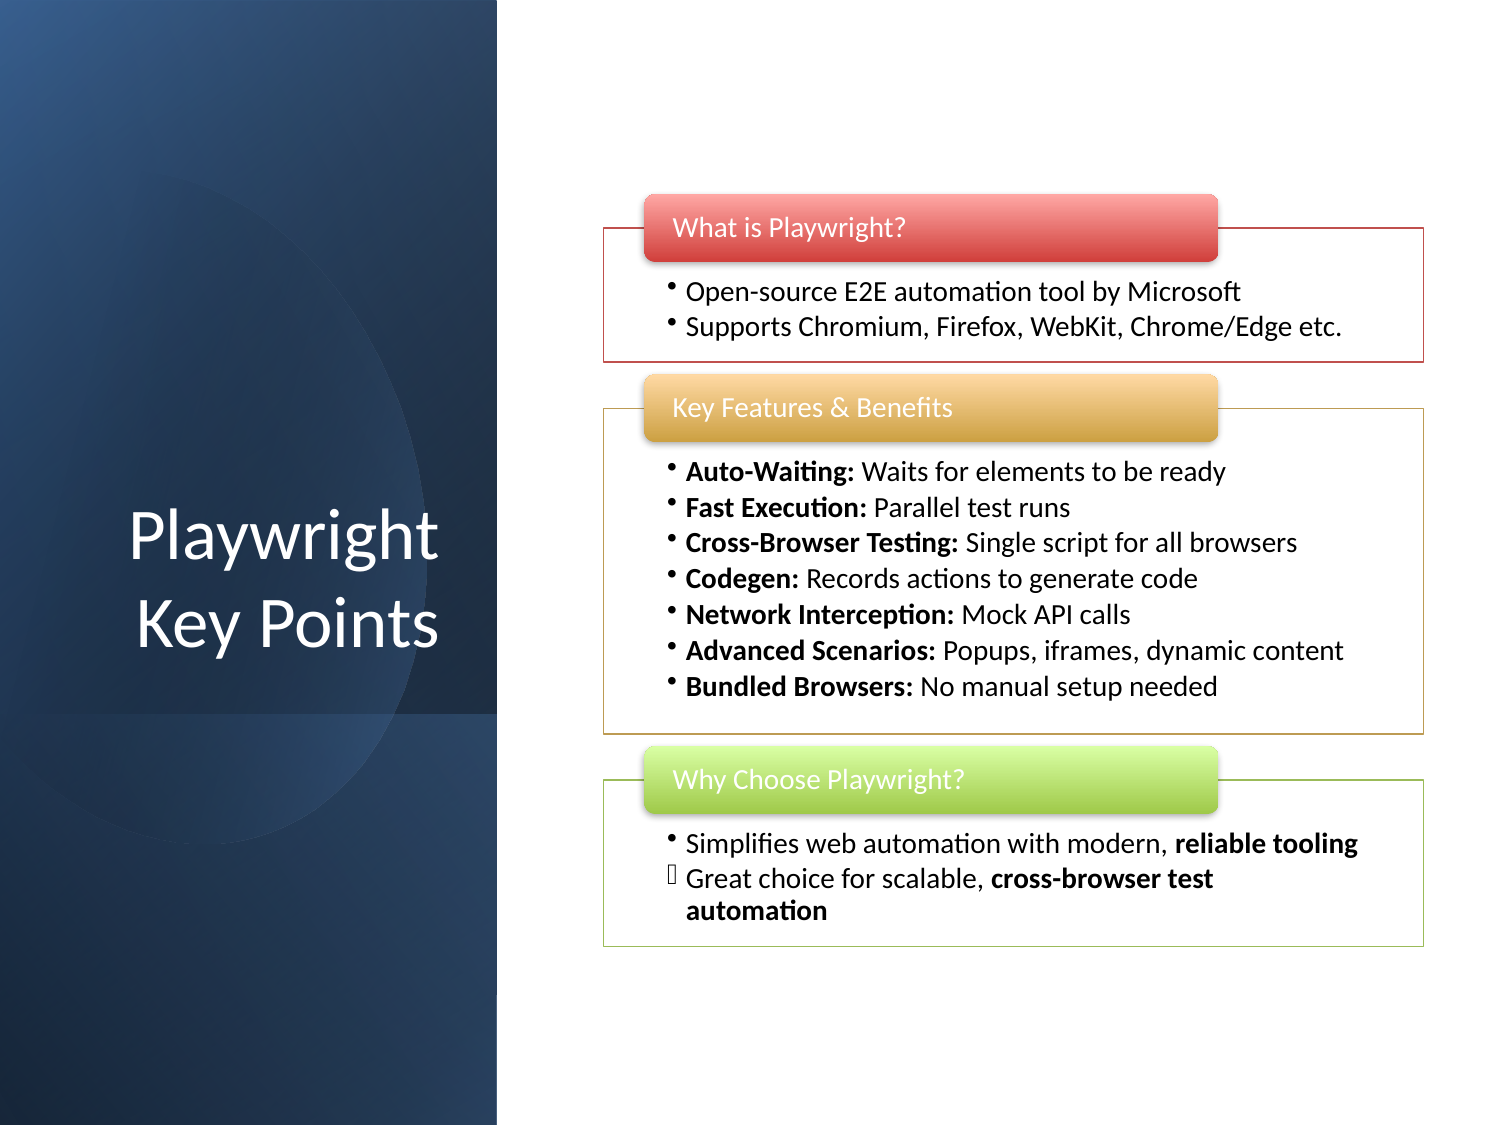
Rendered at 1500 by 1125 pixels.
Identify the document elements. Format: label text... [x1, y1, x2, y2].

text_box [499, 0, 1500, 1125]
title Playwright Key Points [72, 276, 456, 670]
text_box [0, 0, 499, 1125]
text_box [603, 122, 1424, 1018]
